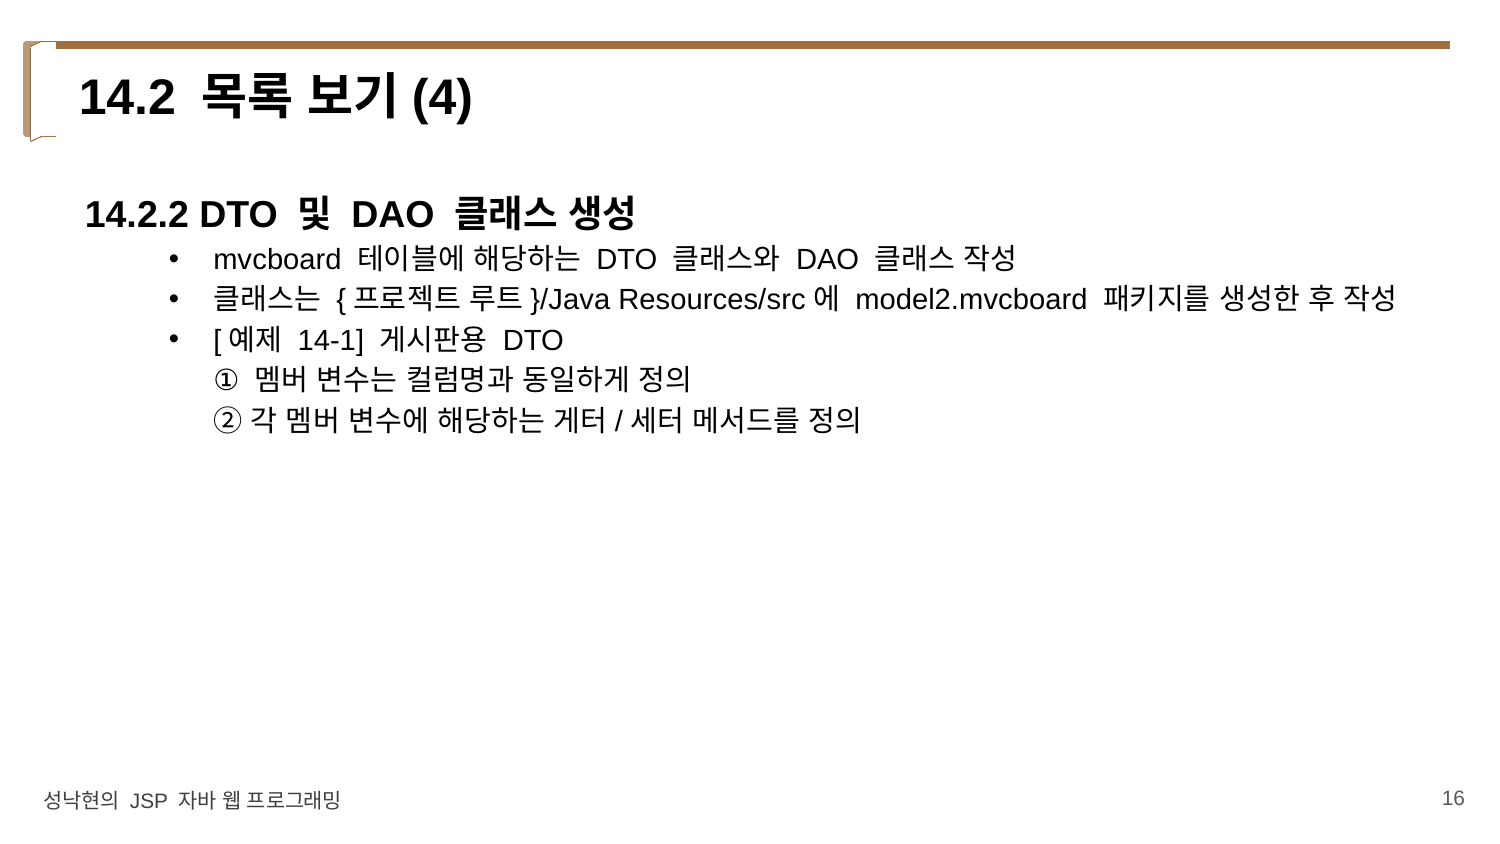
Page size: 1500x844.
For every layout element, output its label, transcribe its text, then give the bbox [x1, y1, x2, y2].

list 14.2.2 DTO 및 DAO 클래스 생성 mvcboard 테이블에 해당하는 DTO 클래스와 DAO 클래스 작성 클래스는 {프로젝트 루트}/Java Resources/src에 model2.mvcboard 패키지를 생성한 후 작성 [예제 14-1] 게시판용 DTO ① 멤버 변수는 컬럼명과 동일하게 정의 ② 각 멤버 변수에 해당하는 게터/세터 메서드를 정의 [51, 168, 1449, 750]
picture [8, 24, 1462, 155]
slide_number 16 [1389, 764, 1480, 830]
